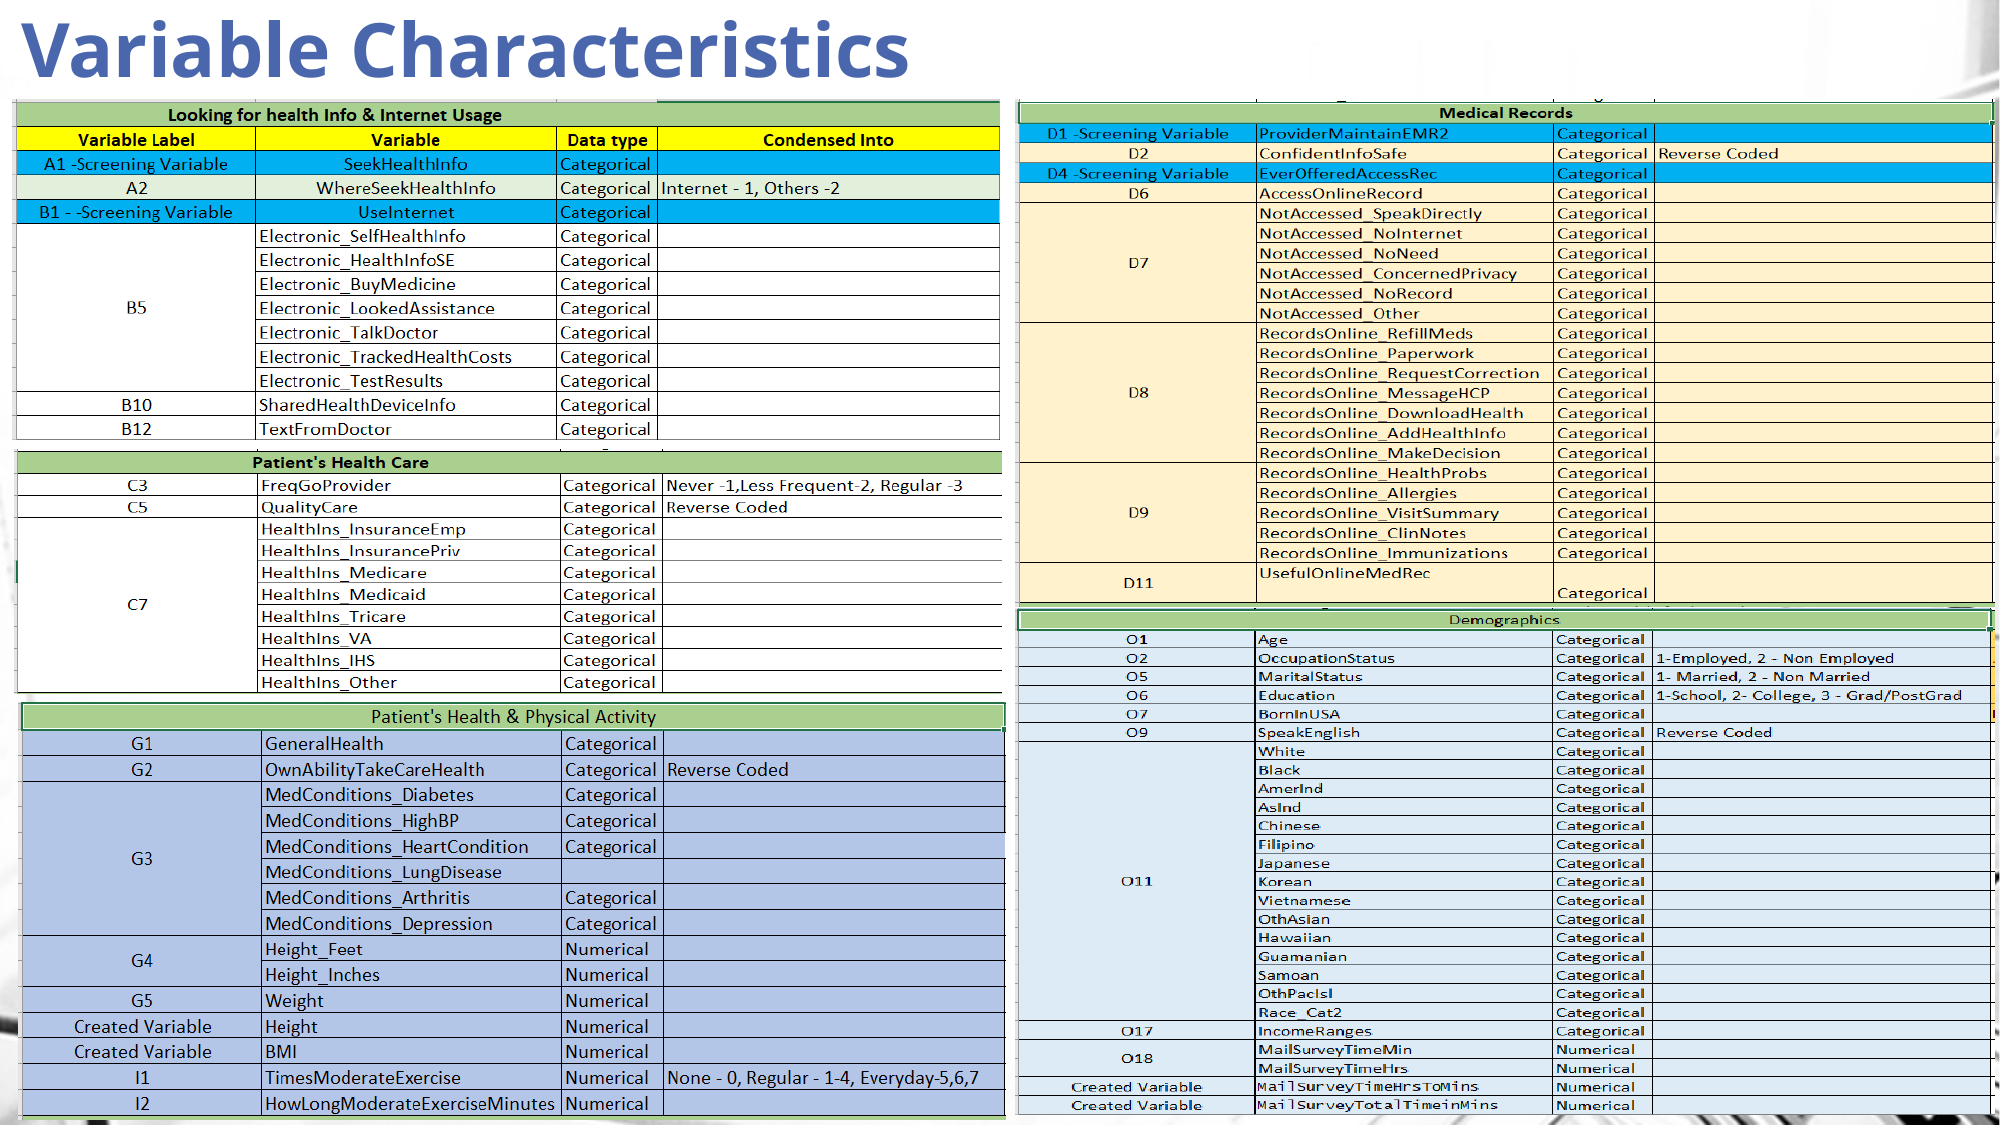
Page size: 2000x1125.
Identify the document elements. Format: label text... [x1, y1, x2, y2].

picture [0, 0, 2000, 1125]
title Variable Characteristics [6, 0, 1357, 100]
